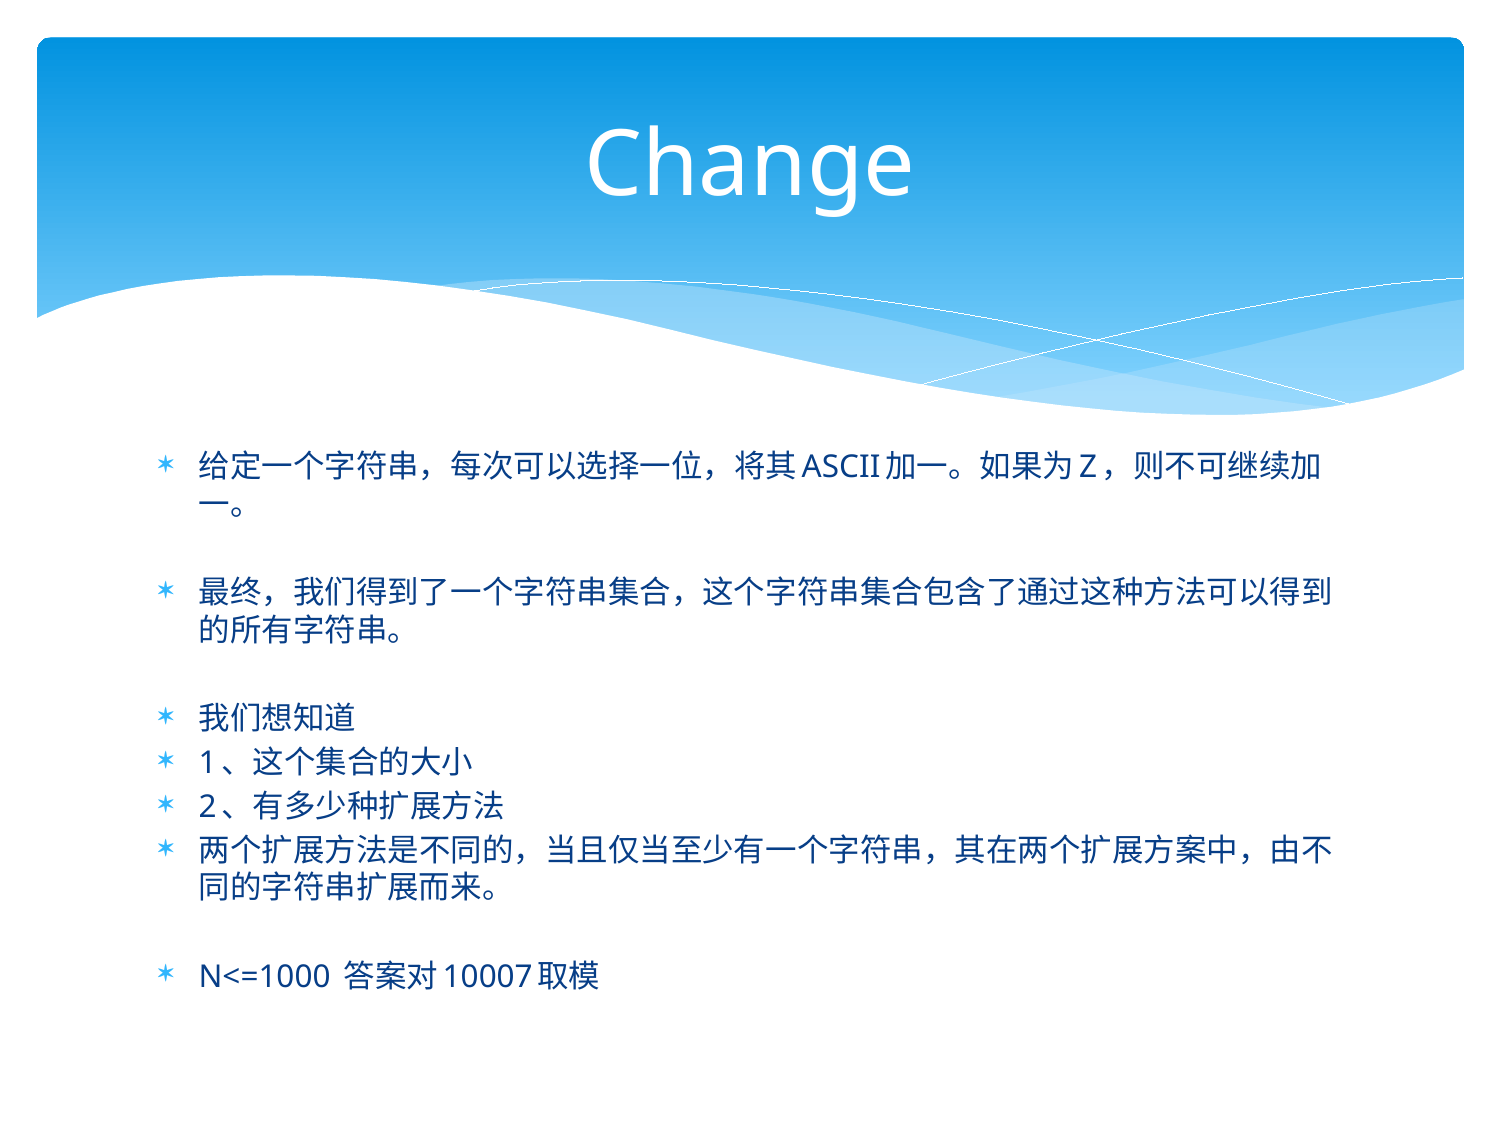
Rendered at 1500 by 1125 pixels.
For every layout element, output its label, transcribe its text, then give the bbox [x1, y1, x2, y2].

title Change [75, 55, 1425, 261]
list 给定一个字符串，每次可以选择一位，将其ASCII加一。如果为Z，则不可继续加一。 最终，我们得到了一个字符串集合，这个字符串集合包含了通过这种方法可以得到的所有字符串。 我们想知道 1、这个集合的大小 2、有多少种扩展方法 两个扩展方法是不同的，当且仅当至少有一个字符串，其在两个扩展方案中，由不同的字符串扩展而来。 N<=1000 答案对10007取模 [143, 438, 1359, 1005]
